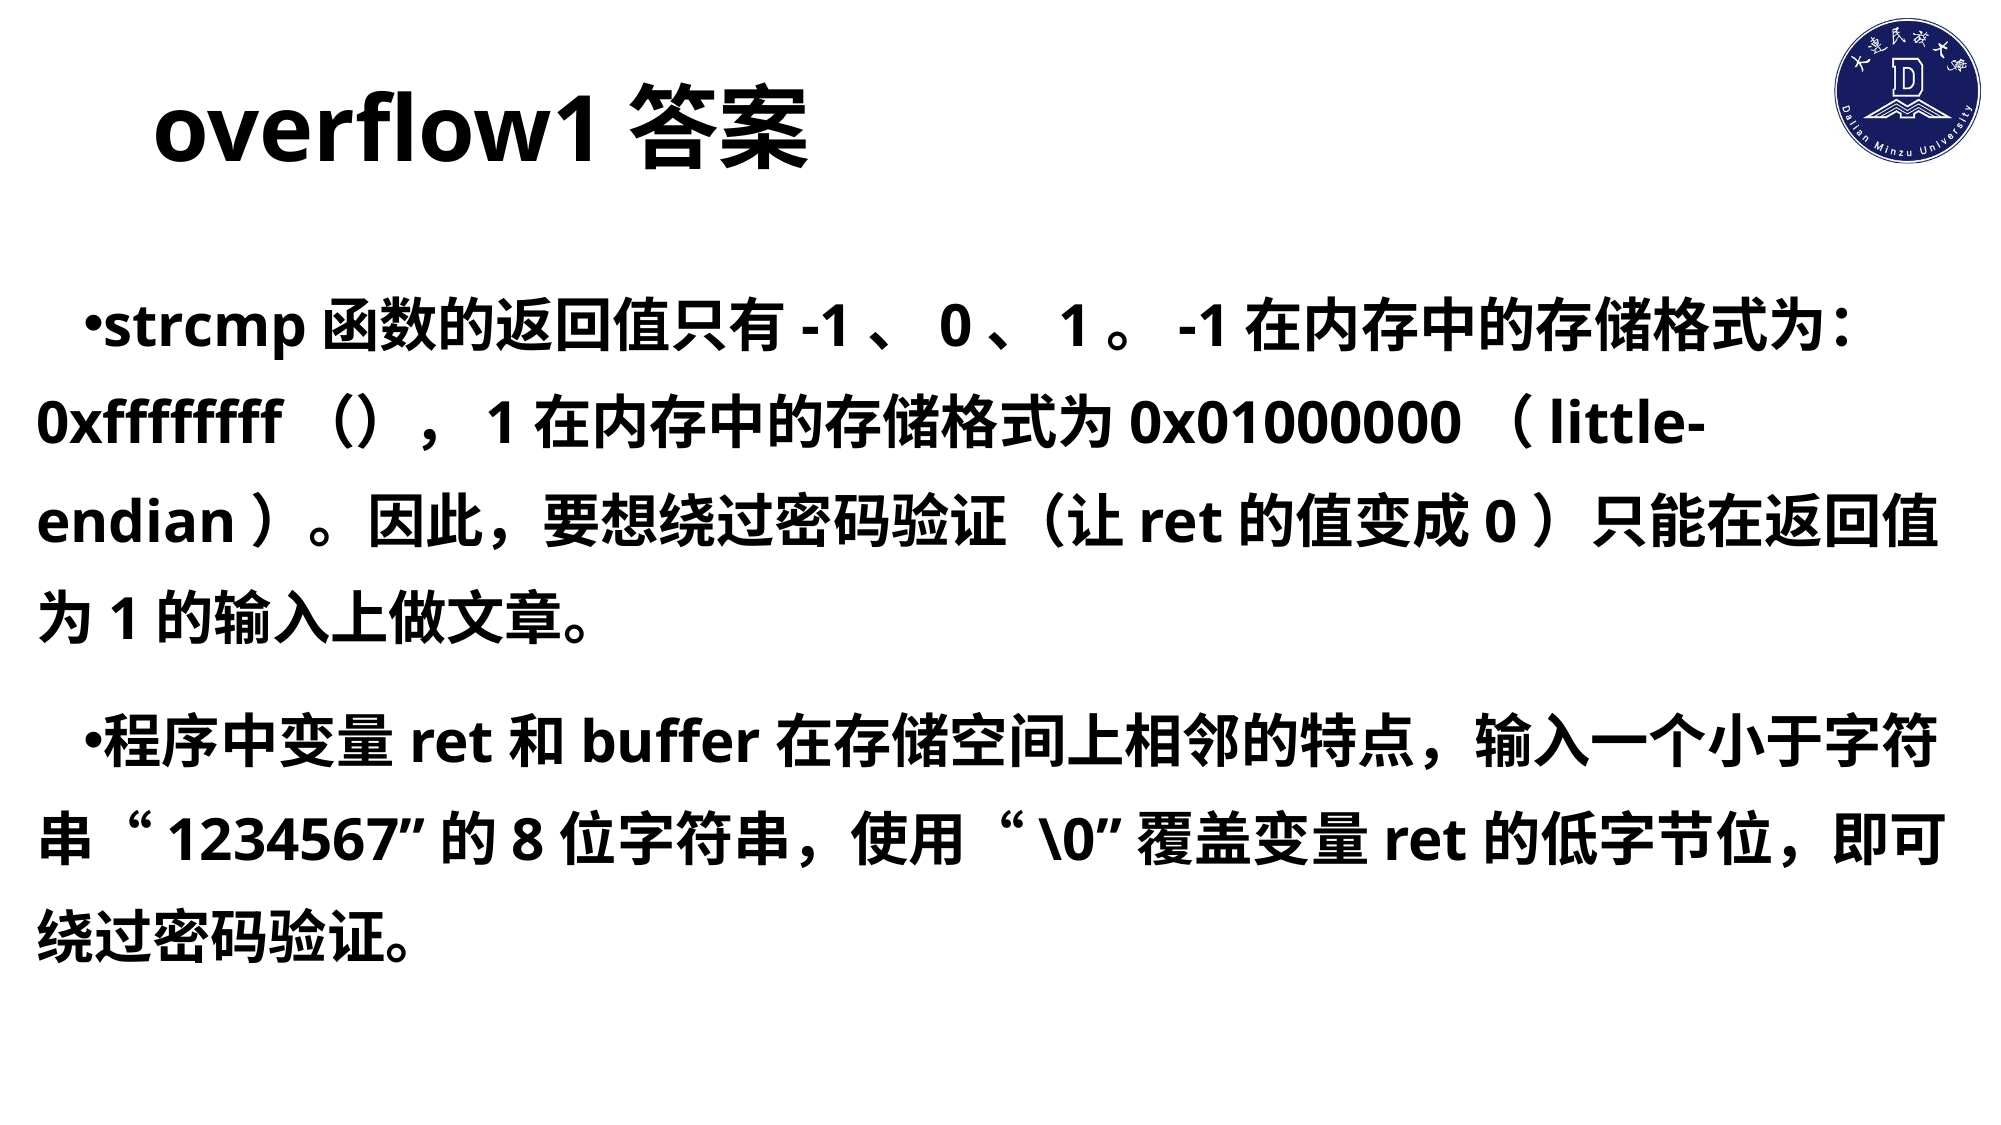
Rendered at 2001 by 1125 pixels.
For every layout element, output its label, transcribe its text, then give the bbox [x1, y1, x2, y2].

text_box strcmp函数的返回值只有-1、0、1。-1在内存中的存储格式为：0xffffffff（），1在内存中的存储格式为0x01000000（little-endian）。因此，要想绕过密码验证（让ret的值变成0）只能在返回值为1的输入上做文章。 程序中变量ret和buffer在存储空间上相邻的特点，输入一个小于字符串“1234567”的8位字符串，使用“\0”覆盖变量ret的低字节位，即可绕过密码验证。 [21, 252, 1974, 978]
picture [1833, 16, 1982, 164]
title overflow1答案 [137, 58, 1763, 206]
